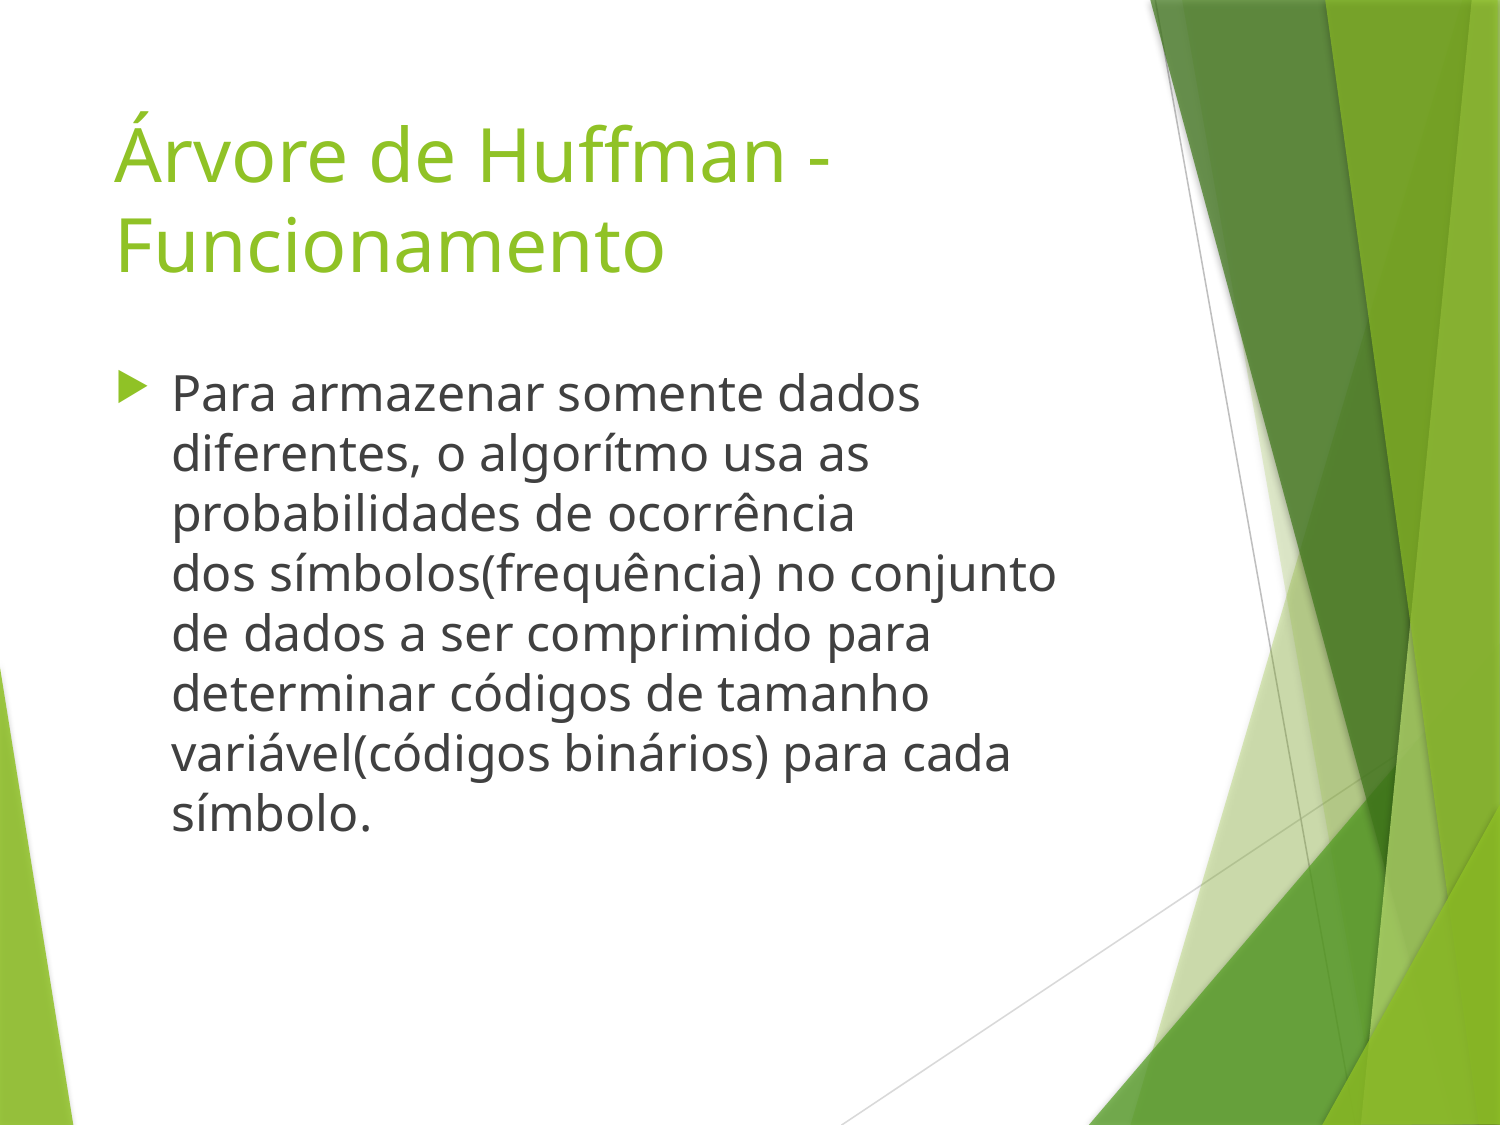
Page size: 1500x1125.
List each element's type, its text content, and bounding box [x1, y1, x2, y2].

list Para armazenar somente dados diferentes, o algorítmo usa as probabilidades de ocorrência dos símbolos(frequência) no conjunto de dados a ser comprimido para determinar códigos de tamanho variável(códigos binários) para cada símbolo. [99, 354, 1142, 992]
title Árvore de Huffman - Funcionamento [99, 99, 1142, 317]
